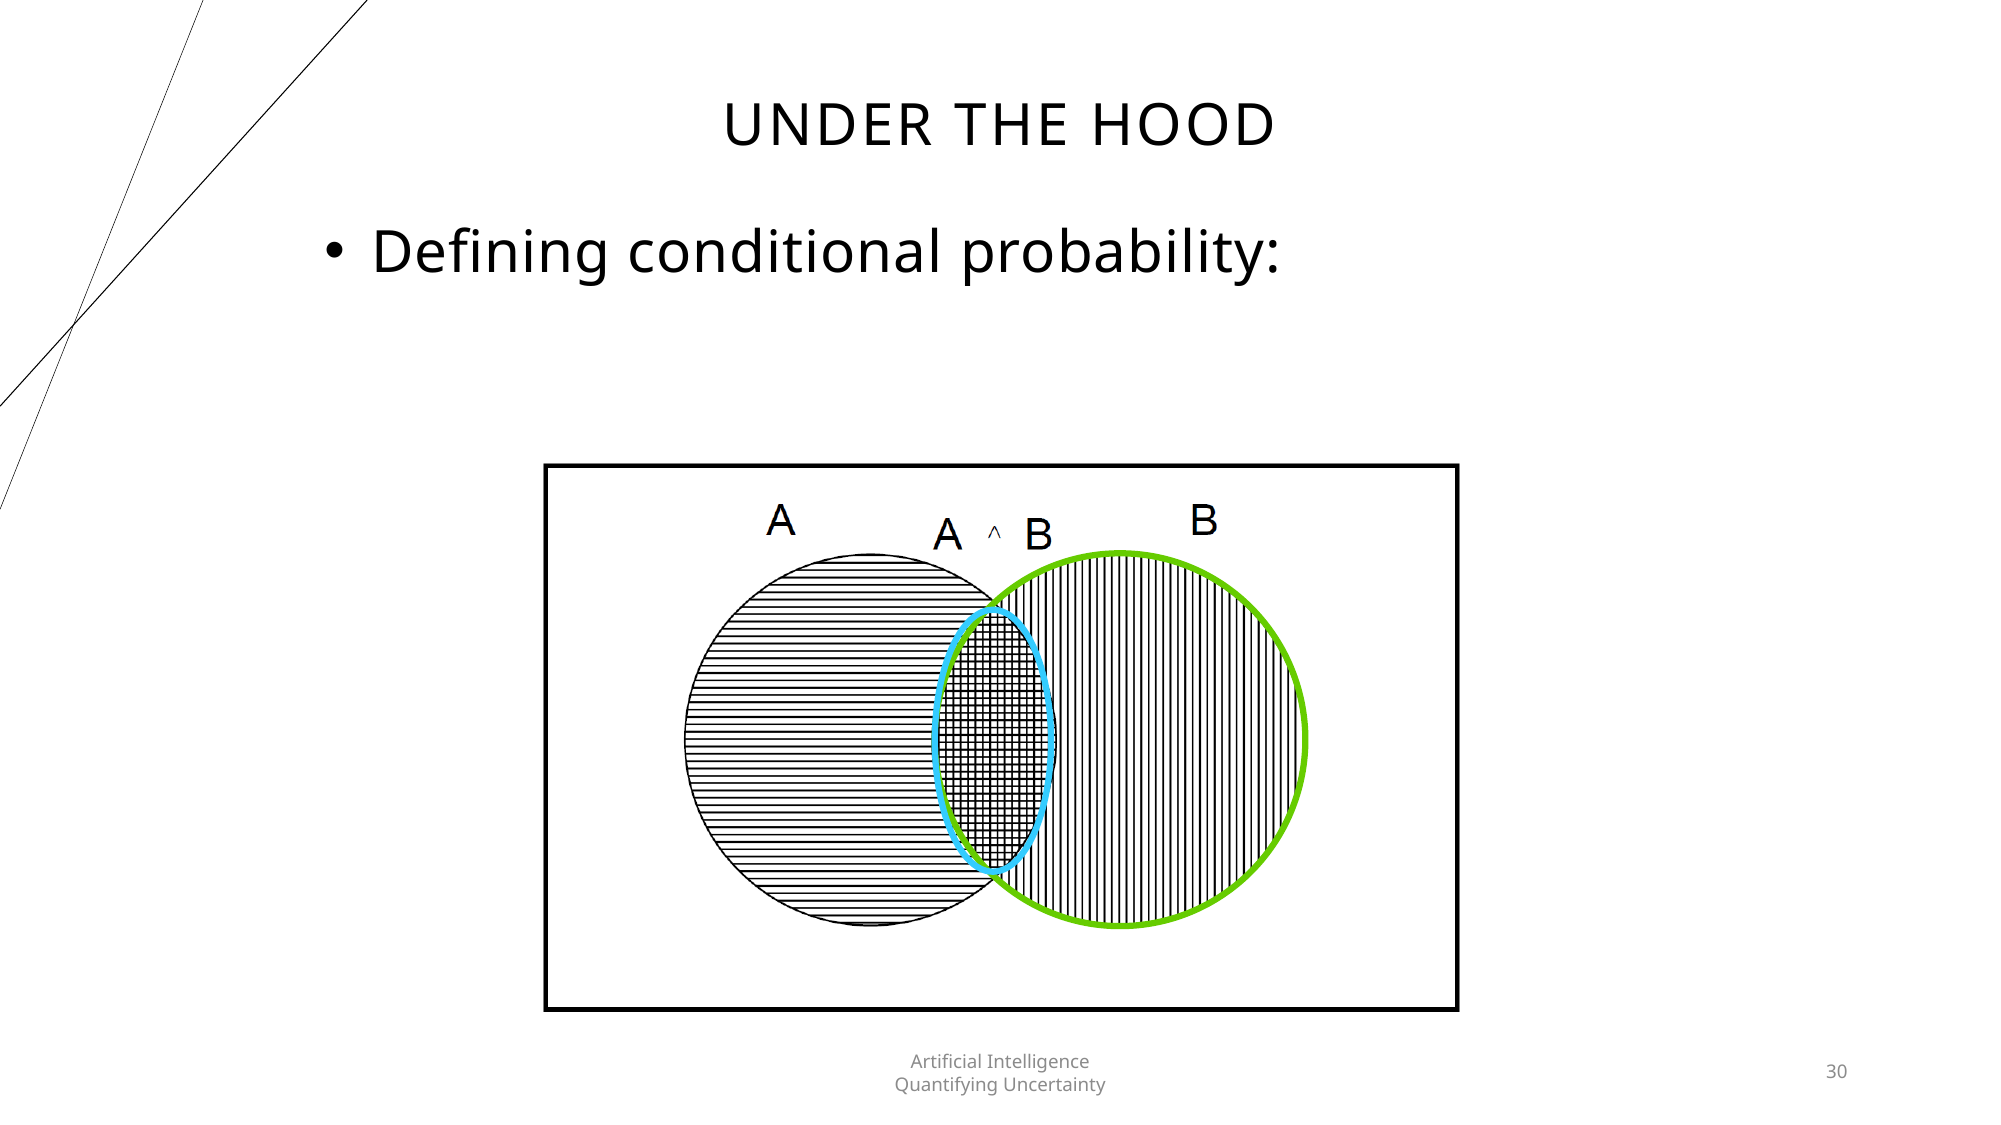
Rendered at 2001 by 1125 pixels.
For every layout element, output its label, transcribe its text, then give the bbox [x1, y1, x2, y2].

footer Artificial Intelligence Quantifying Uncertainty [662, 1042, 1338, 1103]
picture [529, 449, 1471, 1021]
slide_number 30 [1412, 1042, 1863, 1103]
title Under the Hood [309, 59, 1691, 195]
